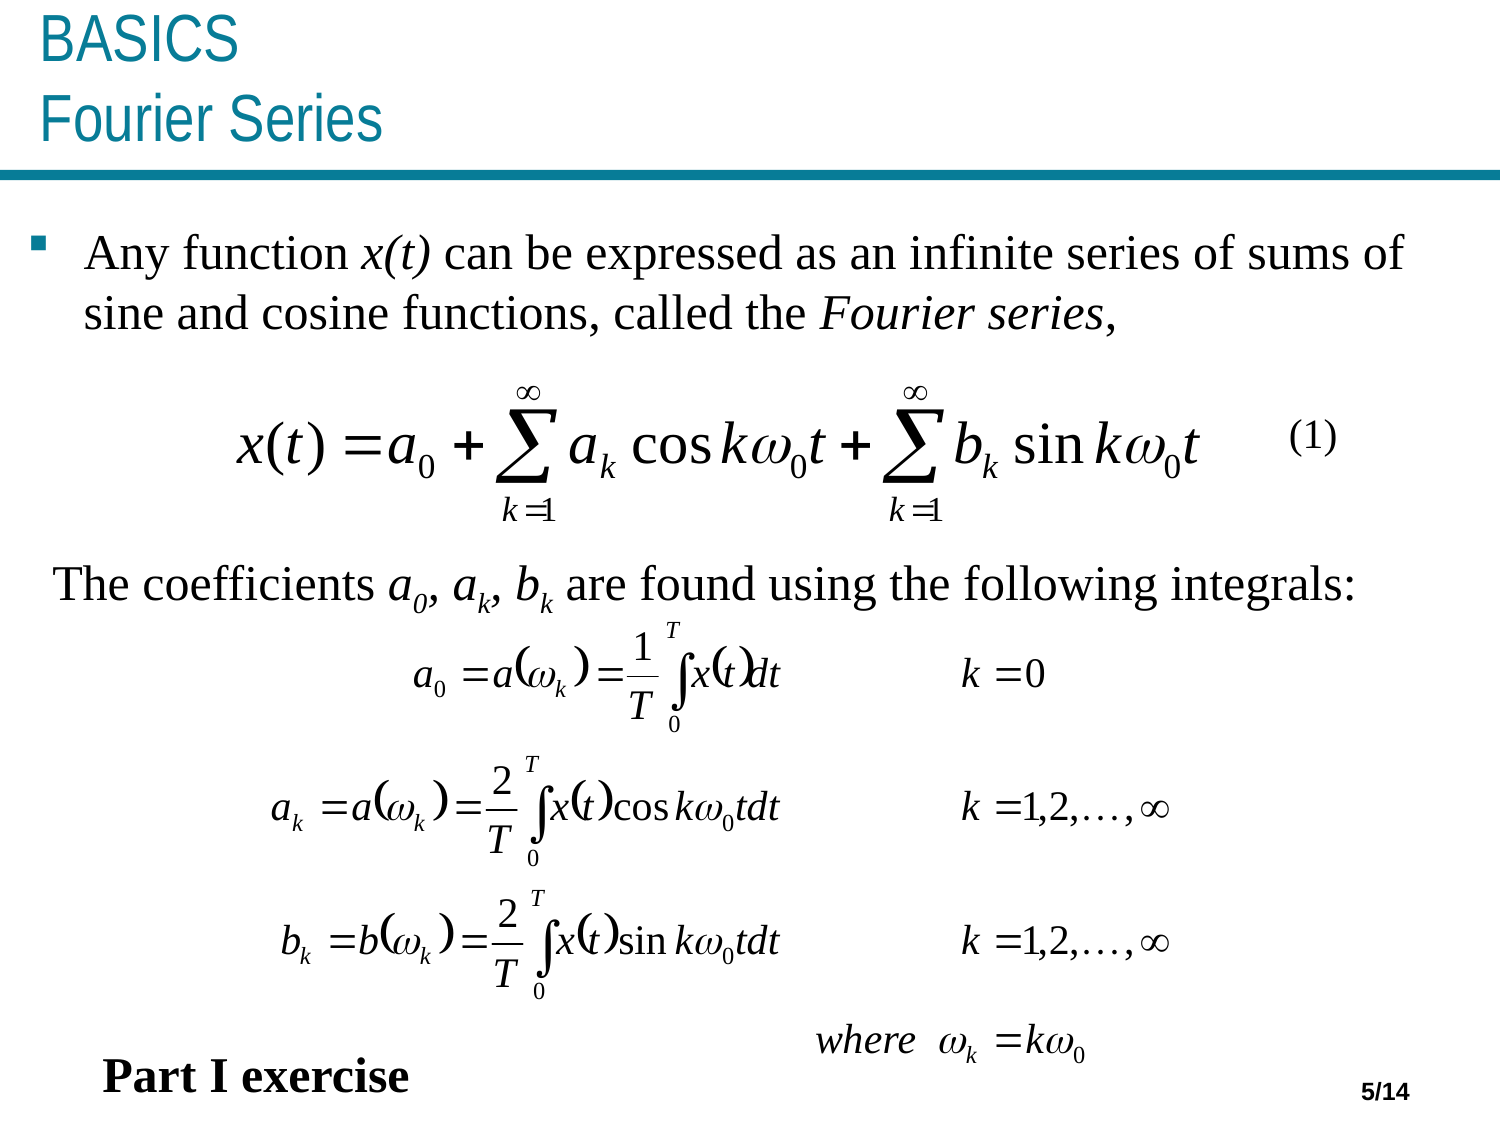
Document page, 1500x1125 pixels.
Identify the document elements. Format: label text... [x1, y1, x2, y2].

text_box Part I exercise [87, 1034, 525, 1110]
text_box Basics Fourier Series [24, 50, 1375, 163]
text_box Any function x(t) can be expressed as an infinite series of sums of sine and cosine functions, called the Fourier series, (1) [12, 212, 1488, 863]
text_box The coefficients a0, ak, bk are found using the following integrals: [37, 543, 1425, 627]
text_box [224, 363, 1215, 534]
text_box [264, 611, 1175, 1073]
slide_number 5/14 [1112, 1034, 1425, 1113]
